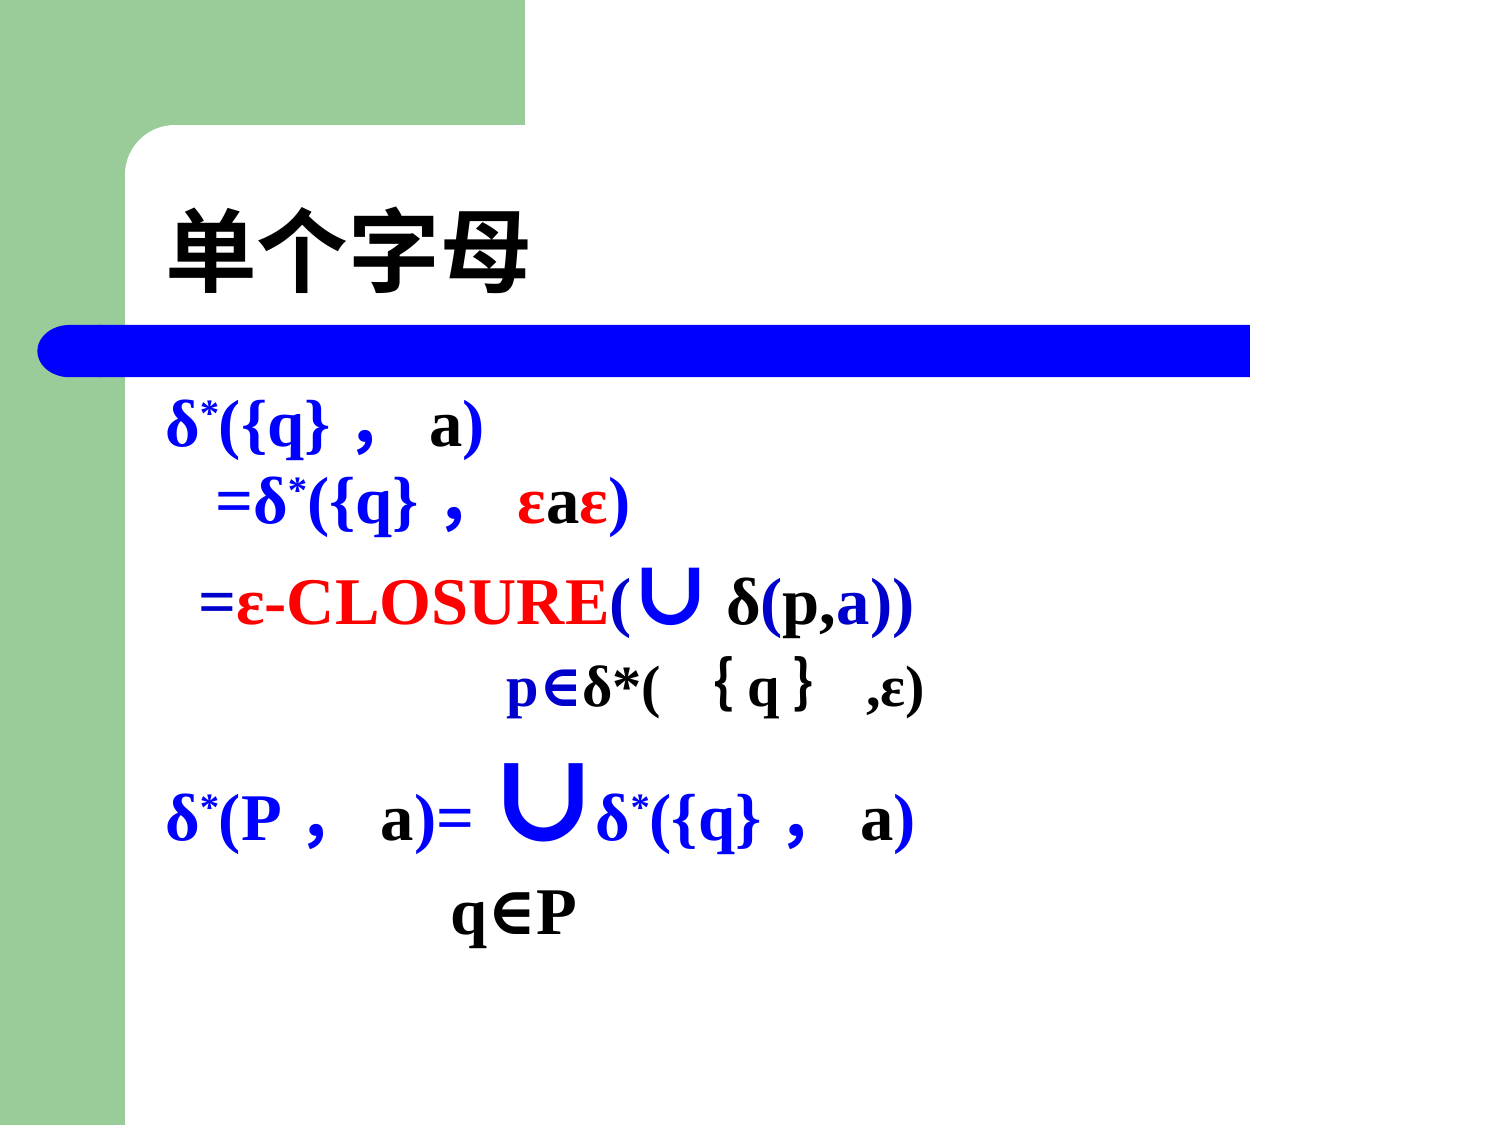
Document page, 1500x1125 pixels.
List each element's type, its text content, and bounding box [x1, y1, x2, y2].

text_box q∈P [348, 857, 680, 959]
list δ*({q}，a) =δ*({q}，εaε) =ε-CLOSURE(∪ δ(p,a)) δ*(P，a)= ∪δ*({q}，a) [149, 387, 1463, 1001]
title 单个字母 [149, 124, 1463, 313]
text_box p∈δ*(｛q｝,ε) [620, 633, 812, 734]
